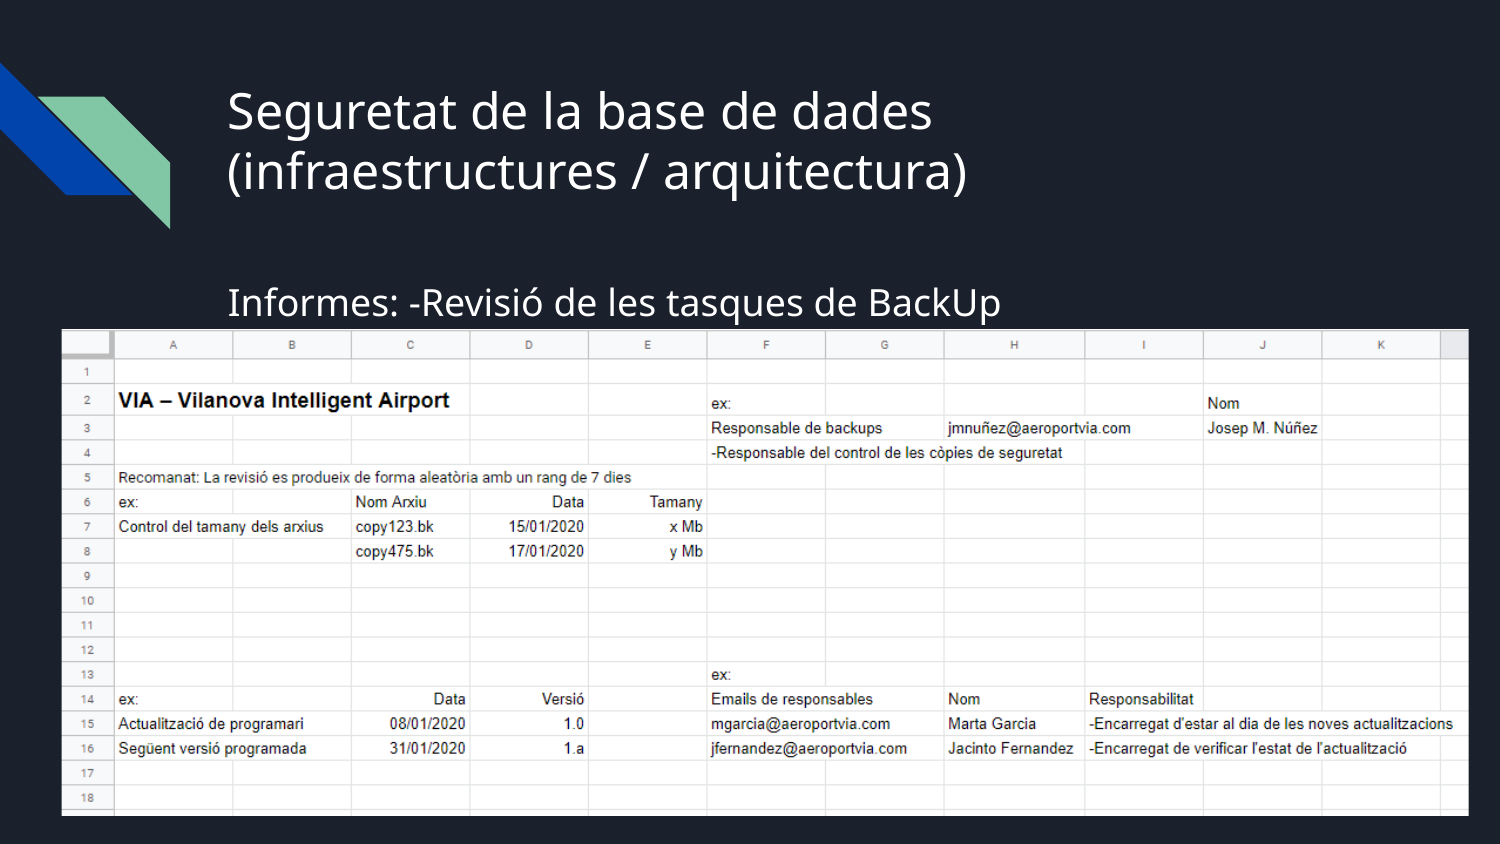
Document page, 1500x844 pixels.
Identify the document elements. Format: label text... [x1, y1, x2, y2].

title Seguretat de la base de dades (infraestructures / arquitectura) [212, 64, 1368, 215]
list Informes: -Revisió de les tasques de BackUp [212, 257, 1368, 327]
picture [61, 328, 1469, 816]
